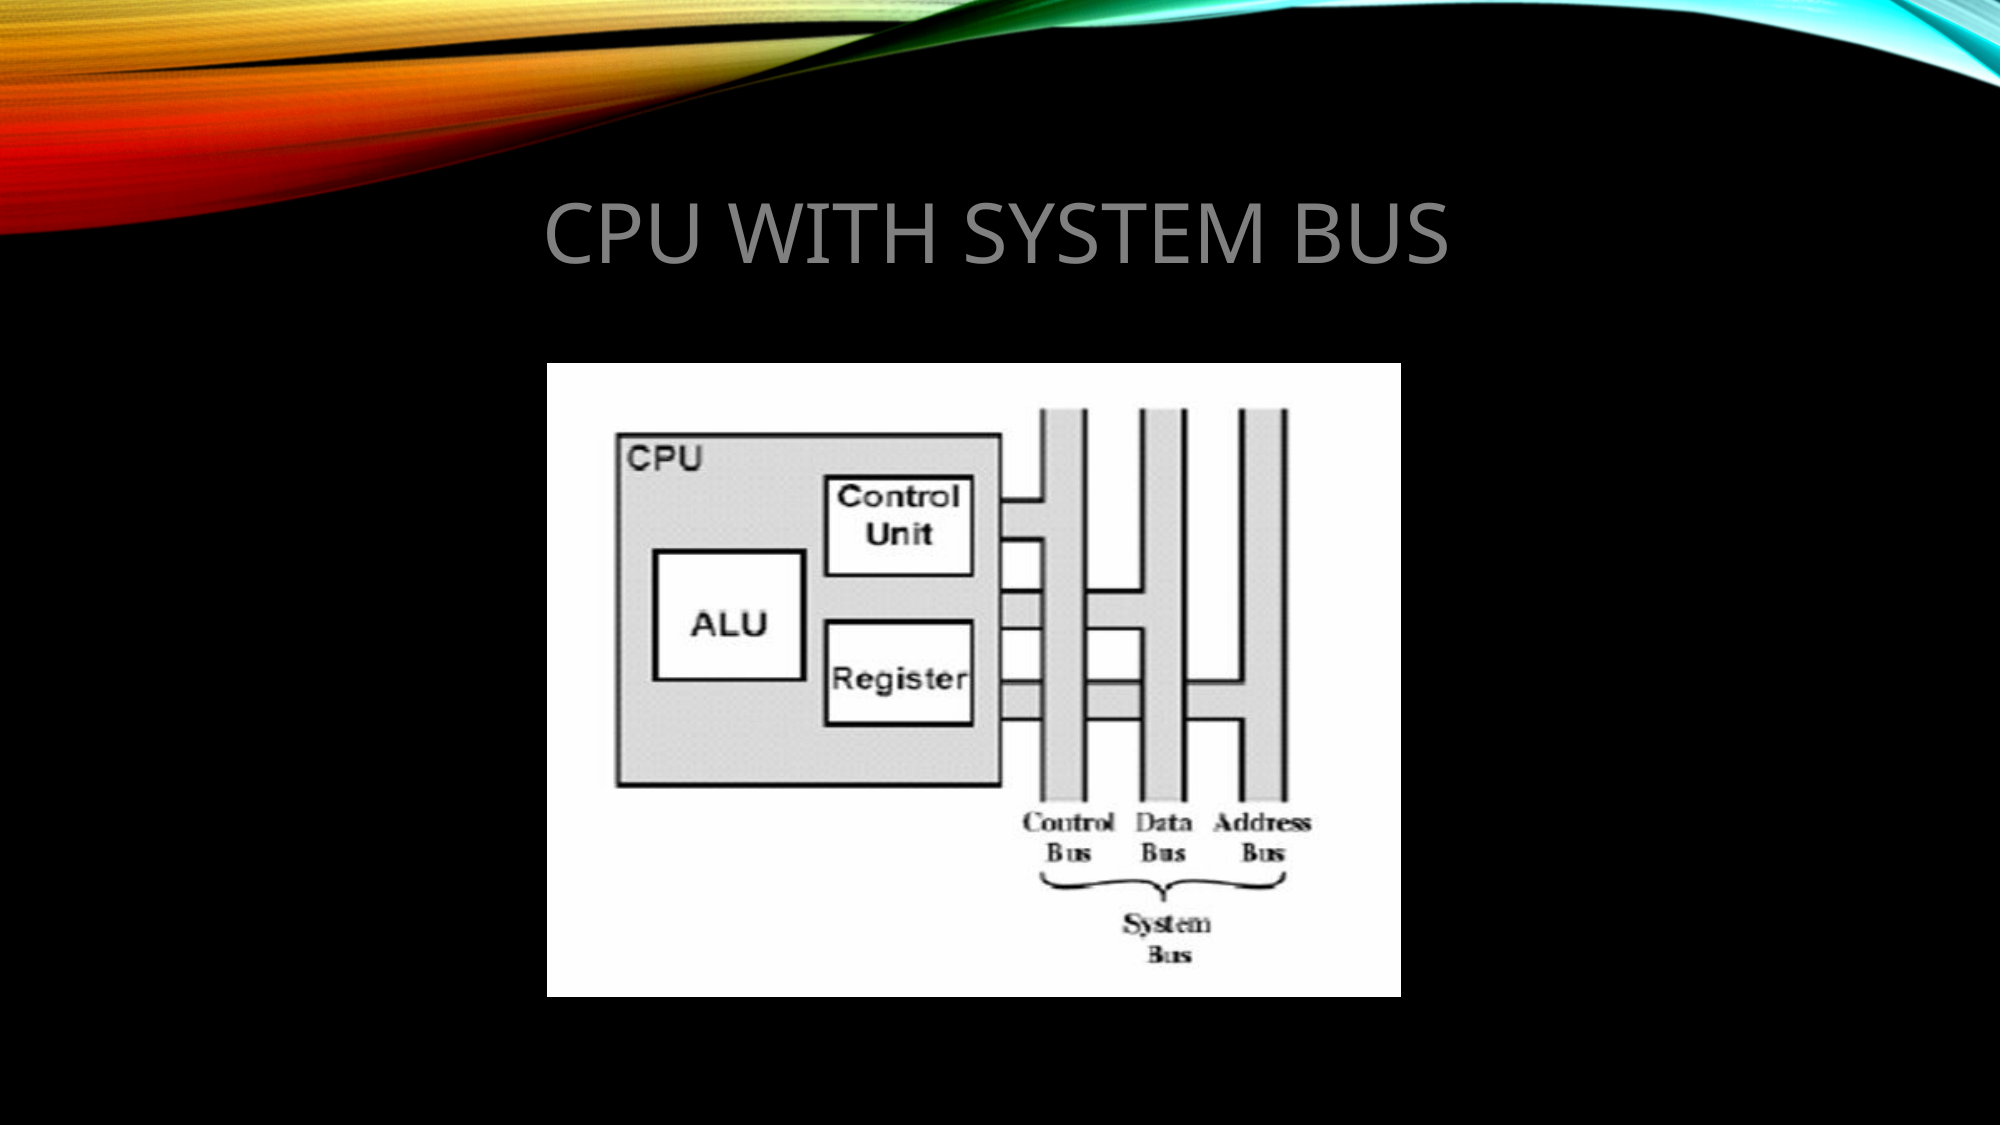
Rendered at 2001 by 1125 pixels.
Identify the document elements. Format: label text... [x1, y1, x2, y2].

picture [0, 0, 2000, 237]
title CPU WITH SYSTEM BUS [290, 180, 1704, 393]
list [547, 362, 1401, 998]
